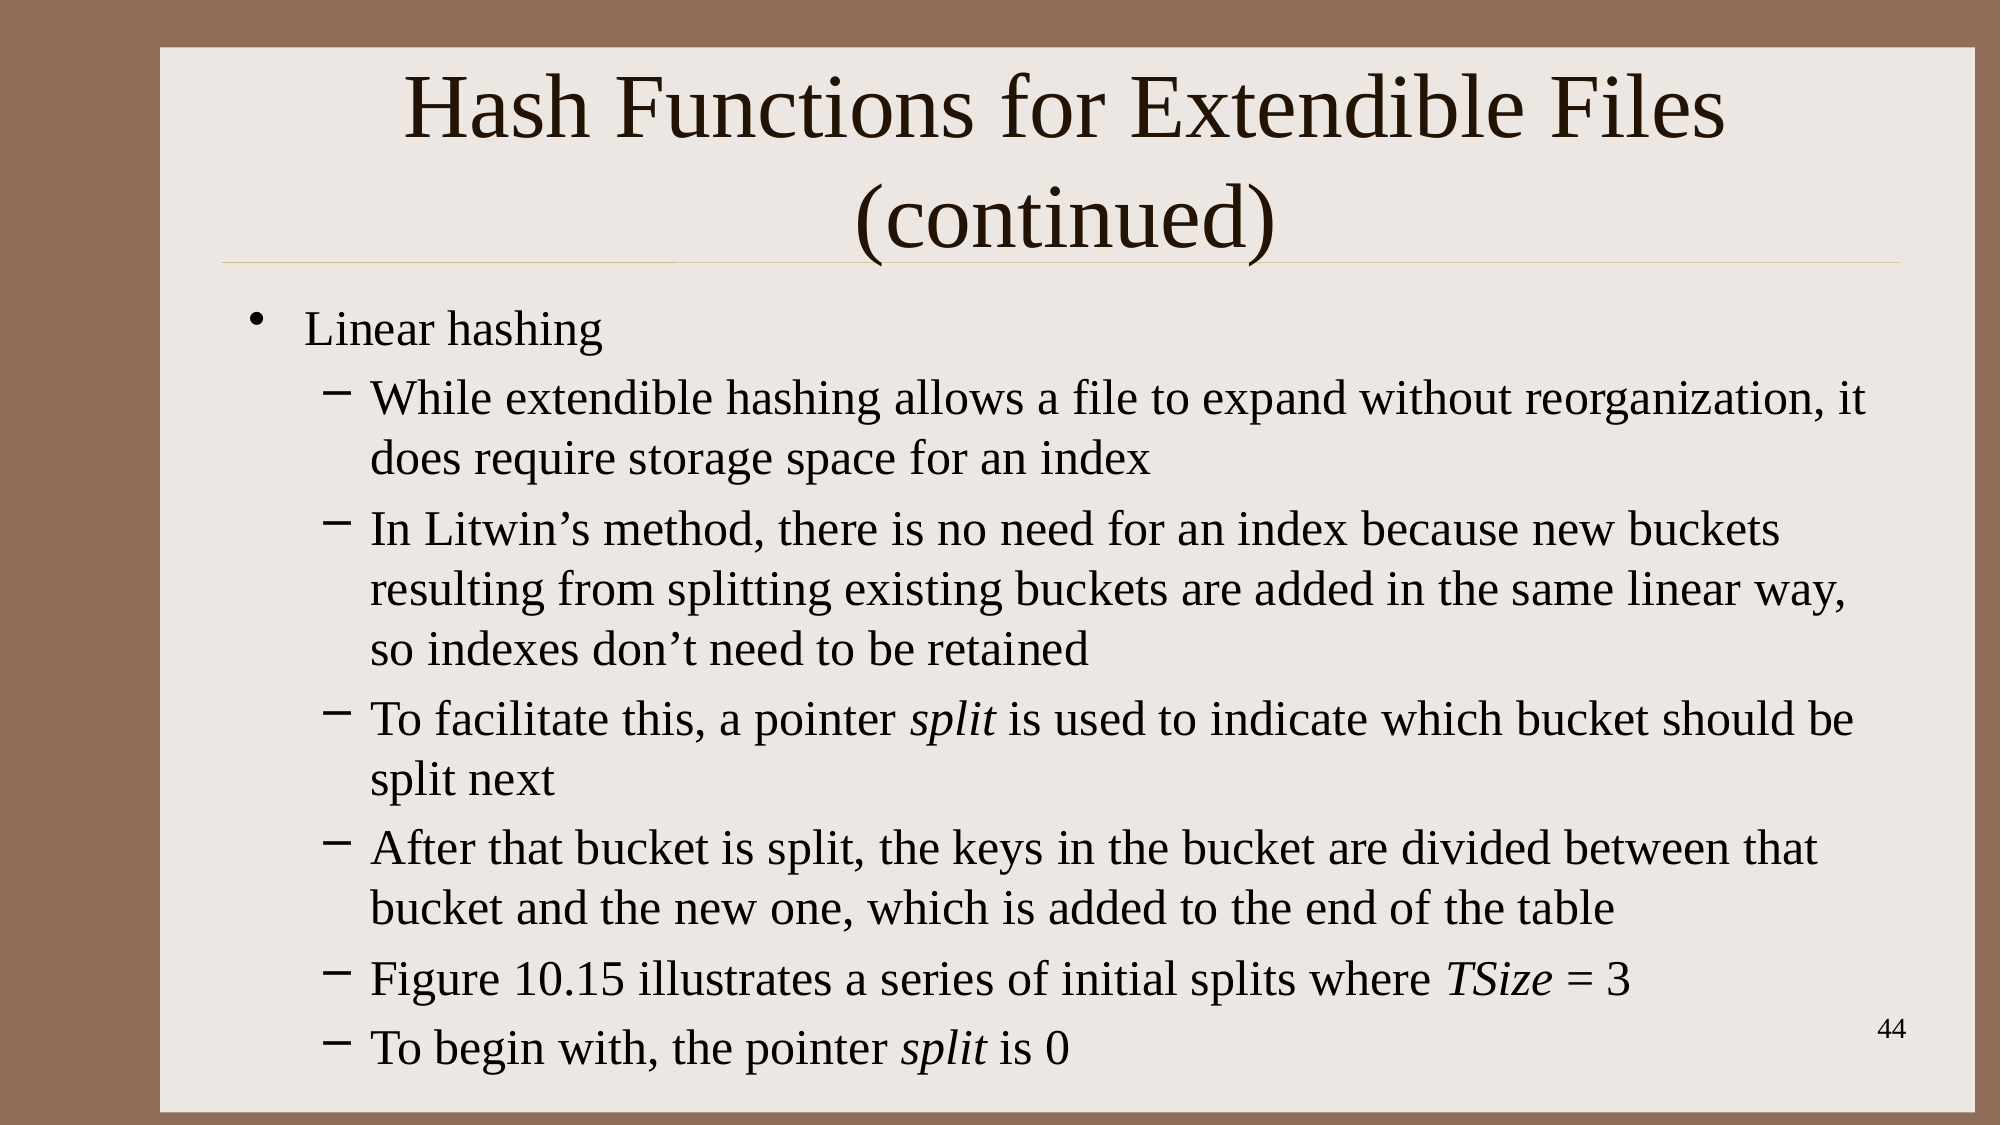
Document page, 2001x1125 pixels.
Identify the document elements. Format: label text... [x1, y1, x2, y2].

slide_number 44 [1505, 1001, 1922, 1077]
title Hash Functions for Extendible Files (continued) [233, 62, 1900, 250]
list Linear hashing While extendible hashing allows a file to expand without reorganization, it does require storage space for an index In Litwin’s method, there is no need for an index because new buckets resulting from splitting existing buckets are added in the same linear way, so indexes don’t need to be retained To facilitate this, a pointer split is used to indicate which bucket should be split next After that bucket is split, the keys in the bucket are divided between that bucket and the new one, which is added to the end of the table Figure 10.15 illustrates a series of initial splits where TSize = 3 To begin with, the pointer split is 0 [233, 287, 1900, 963]
